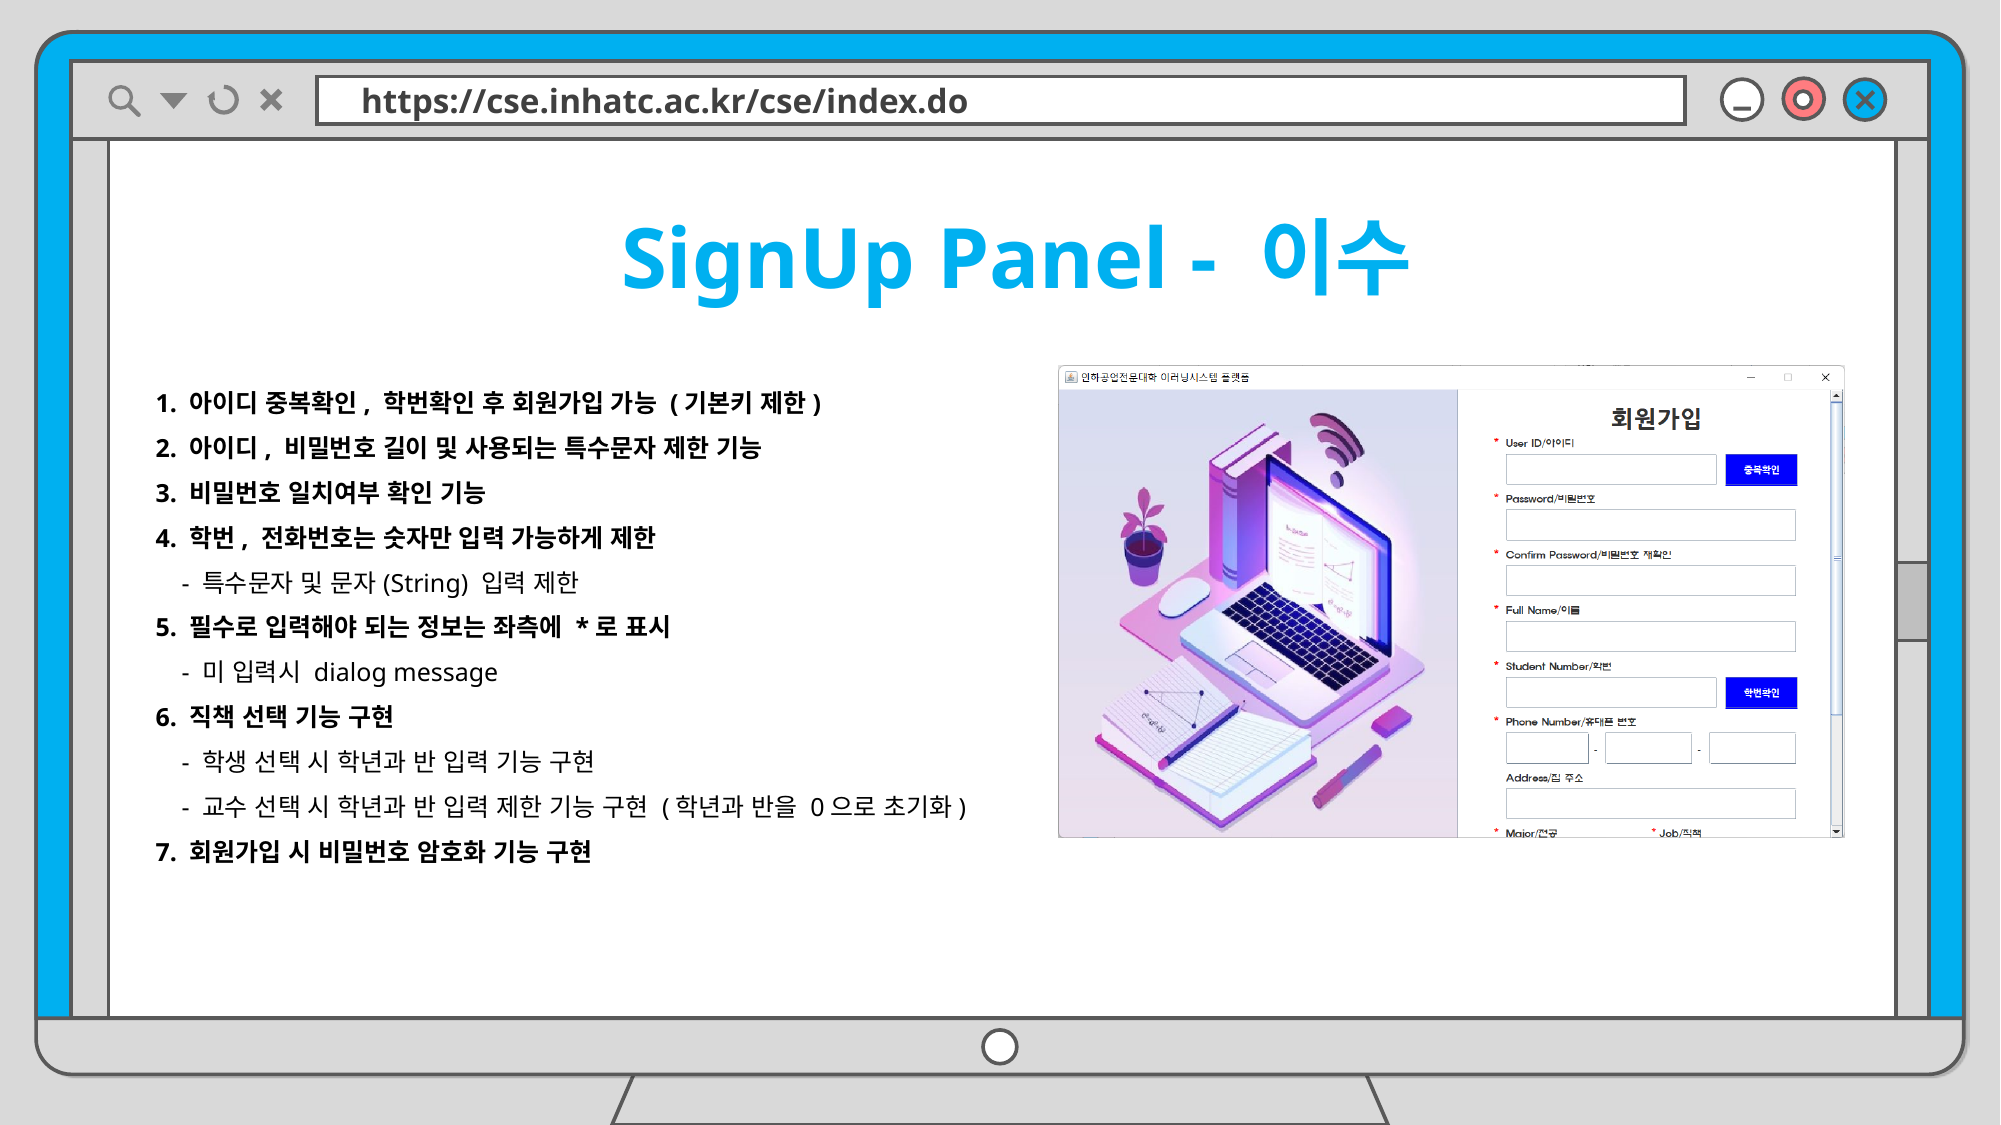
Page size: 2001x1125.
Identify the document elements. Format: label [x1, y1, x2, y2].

picture [1058, 365, 1845, 838]
text_box [36, 32, 1964, 1125]
